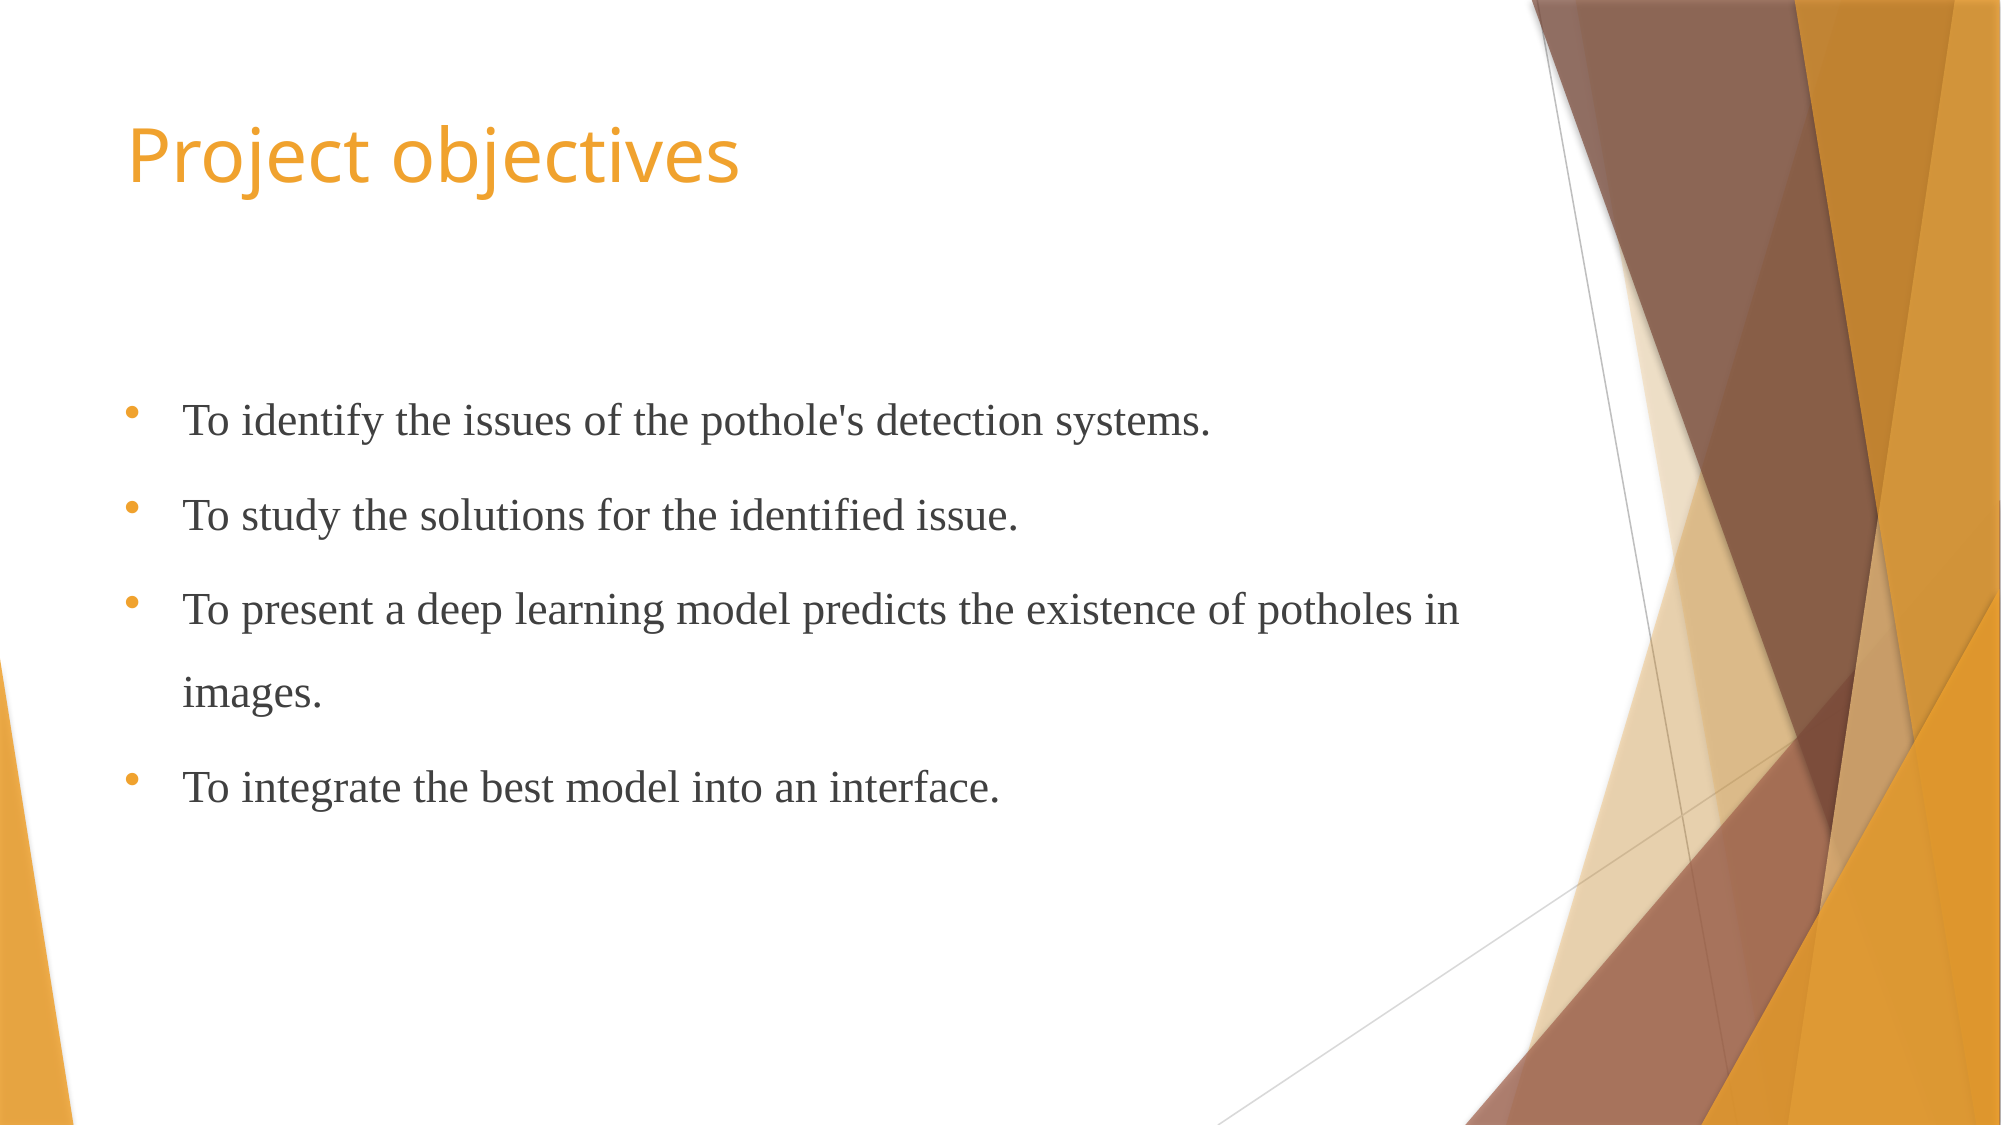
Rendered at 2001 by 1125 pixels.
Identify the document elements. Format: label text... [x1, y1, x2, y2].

title Project objectives [111, 99, 1522, 317]
list To identify the issues of the pothole's detection systems. To study the solutions for the identified issue. To present a deep learning model predicts the existence of potholes in images. To integrate the best model into an interface. [111, 354, 1522, 992]
